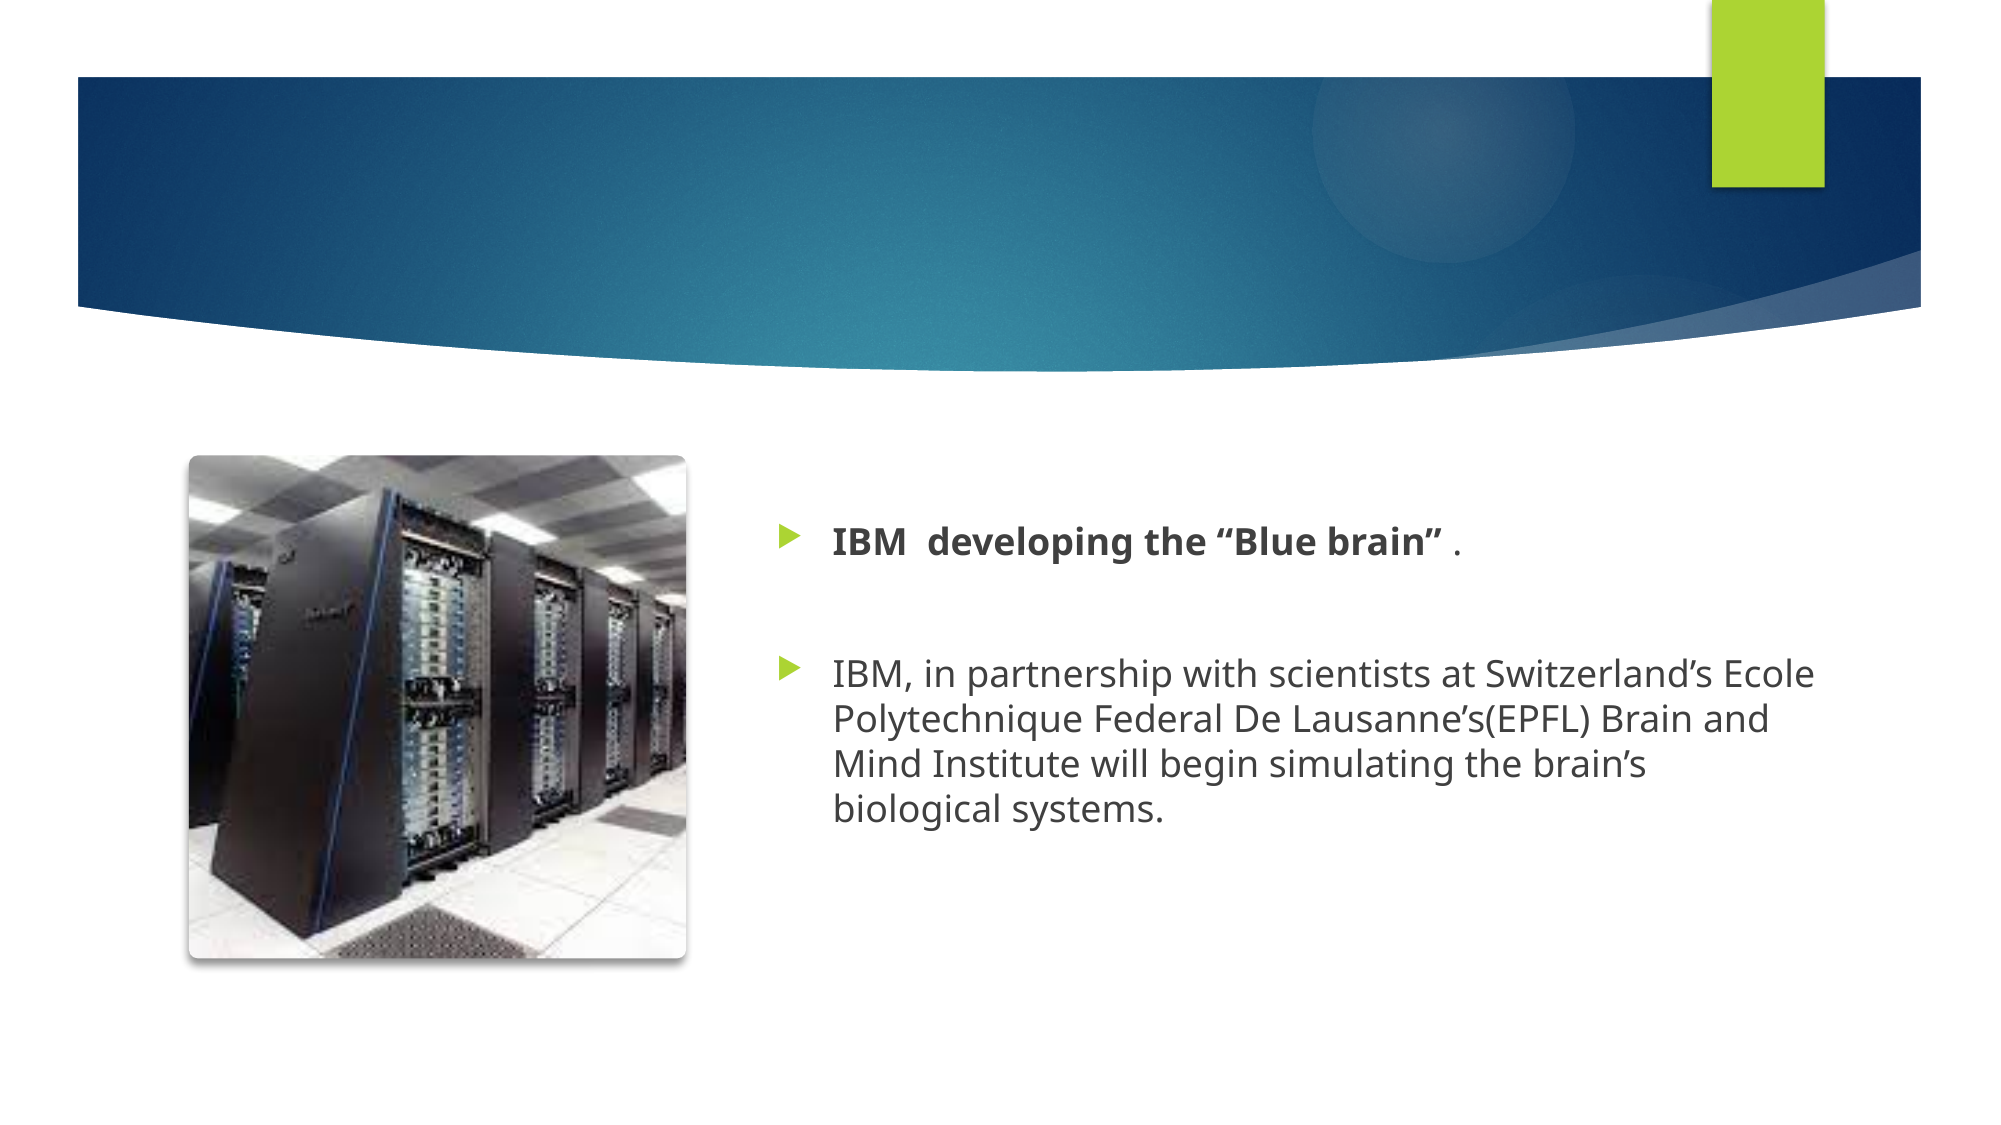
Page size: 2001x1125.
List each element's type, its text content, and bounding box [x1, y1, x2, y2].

list IBM developing the “Blue brain” . IBM, in partnership with scientists at Switzerland’s Ecole Polytechnique Federal De Lausanne’s(EPFL) Brain and Mind Institute will begin simulating the brain’s biological systems. [761, 426, 1837, 988]
picture [188, 455, 687, 959]
